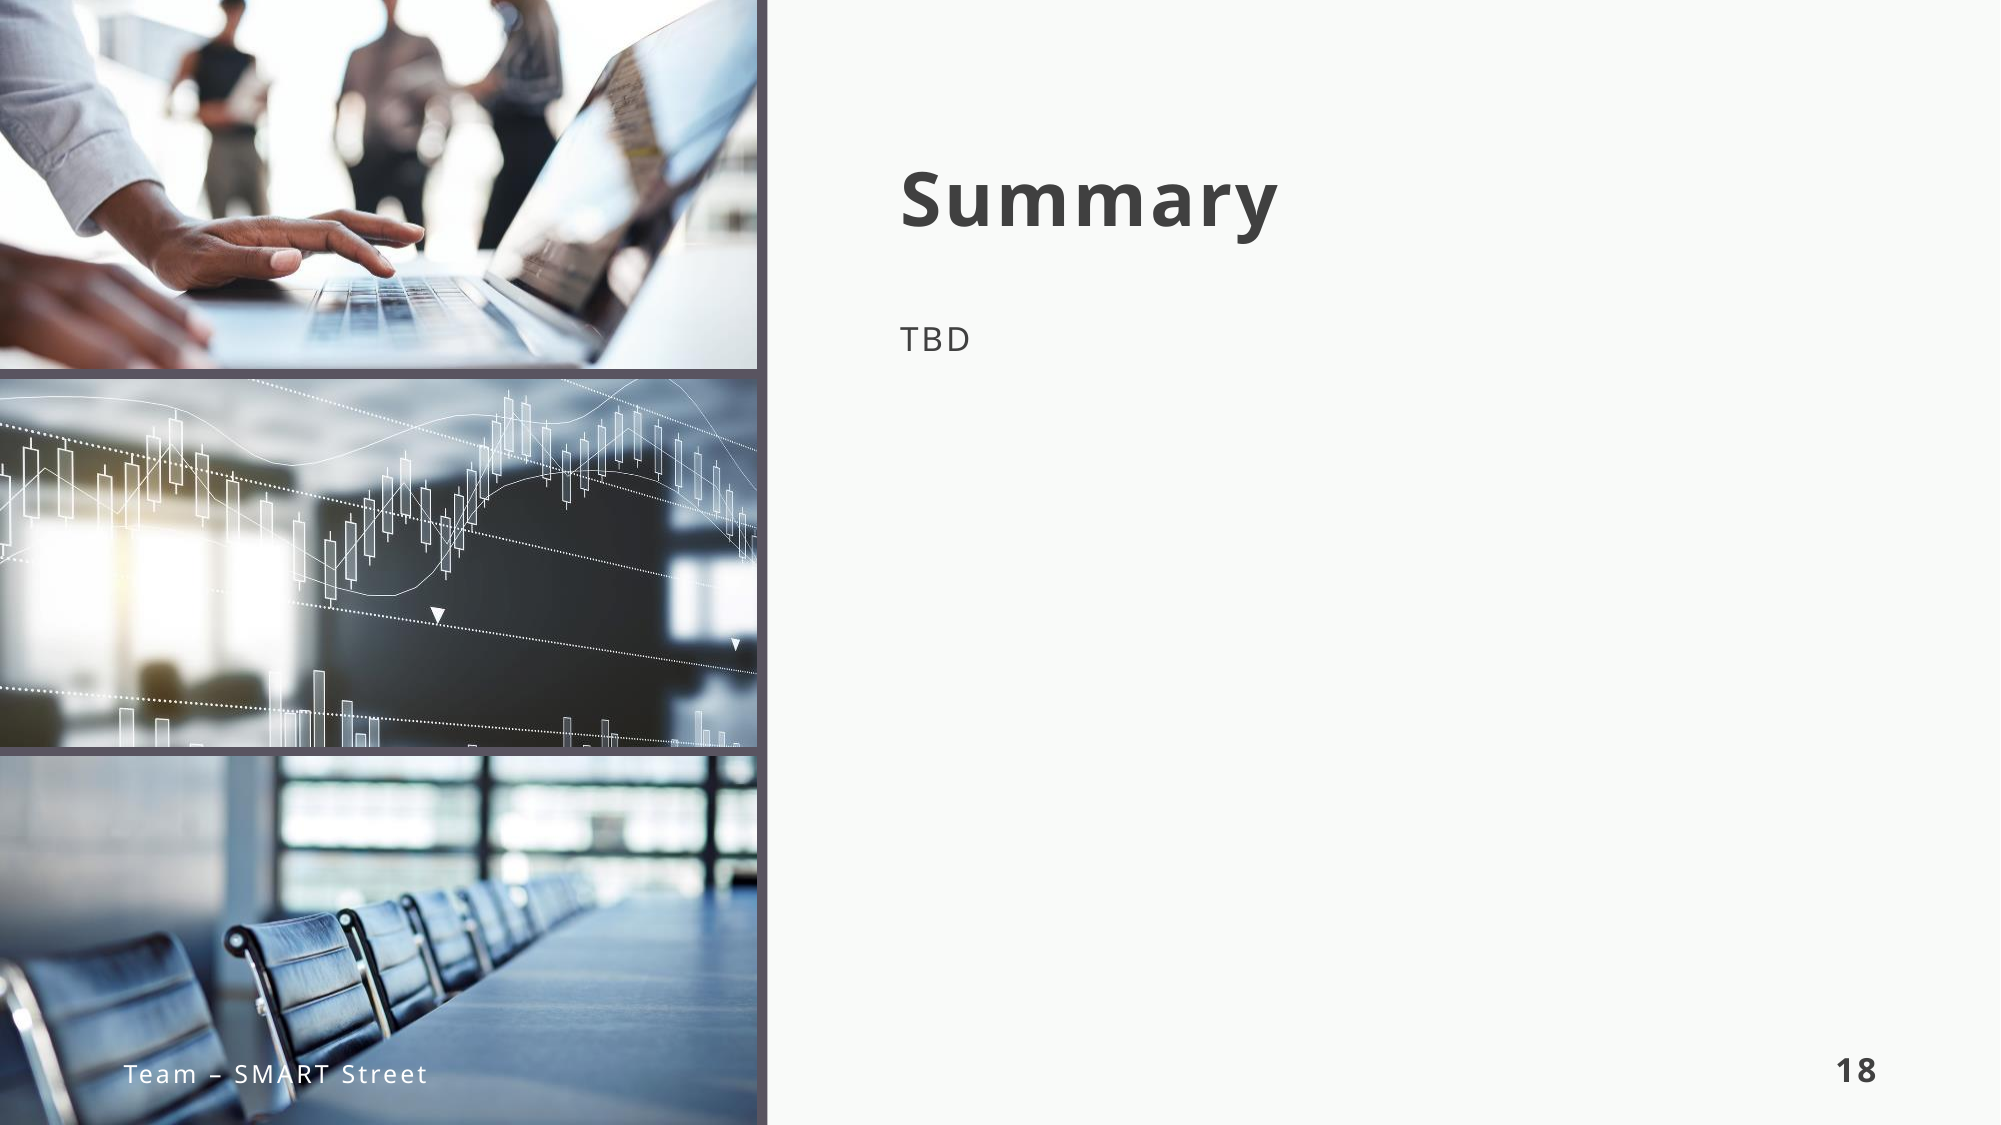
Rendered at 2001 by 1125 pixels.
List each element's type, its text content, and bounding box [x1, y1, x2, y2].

title Summary [881, 88, 1895, 258]
list TBD [881, 284, 1895, 903]
picture [0, 378, 757, 747]
picture [0, 756, 757, 1125]
slide_number 18 [1733, 1035, 1895, 1110]
picture [0, 0, 757, 370]
